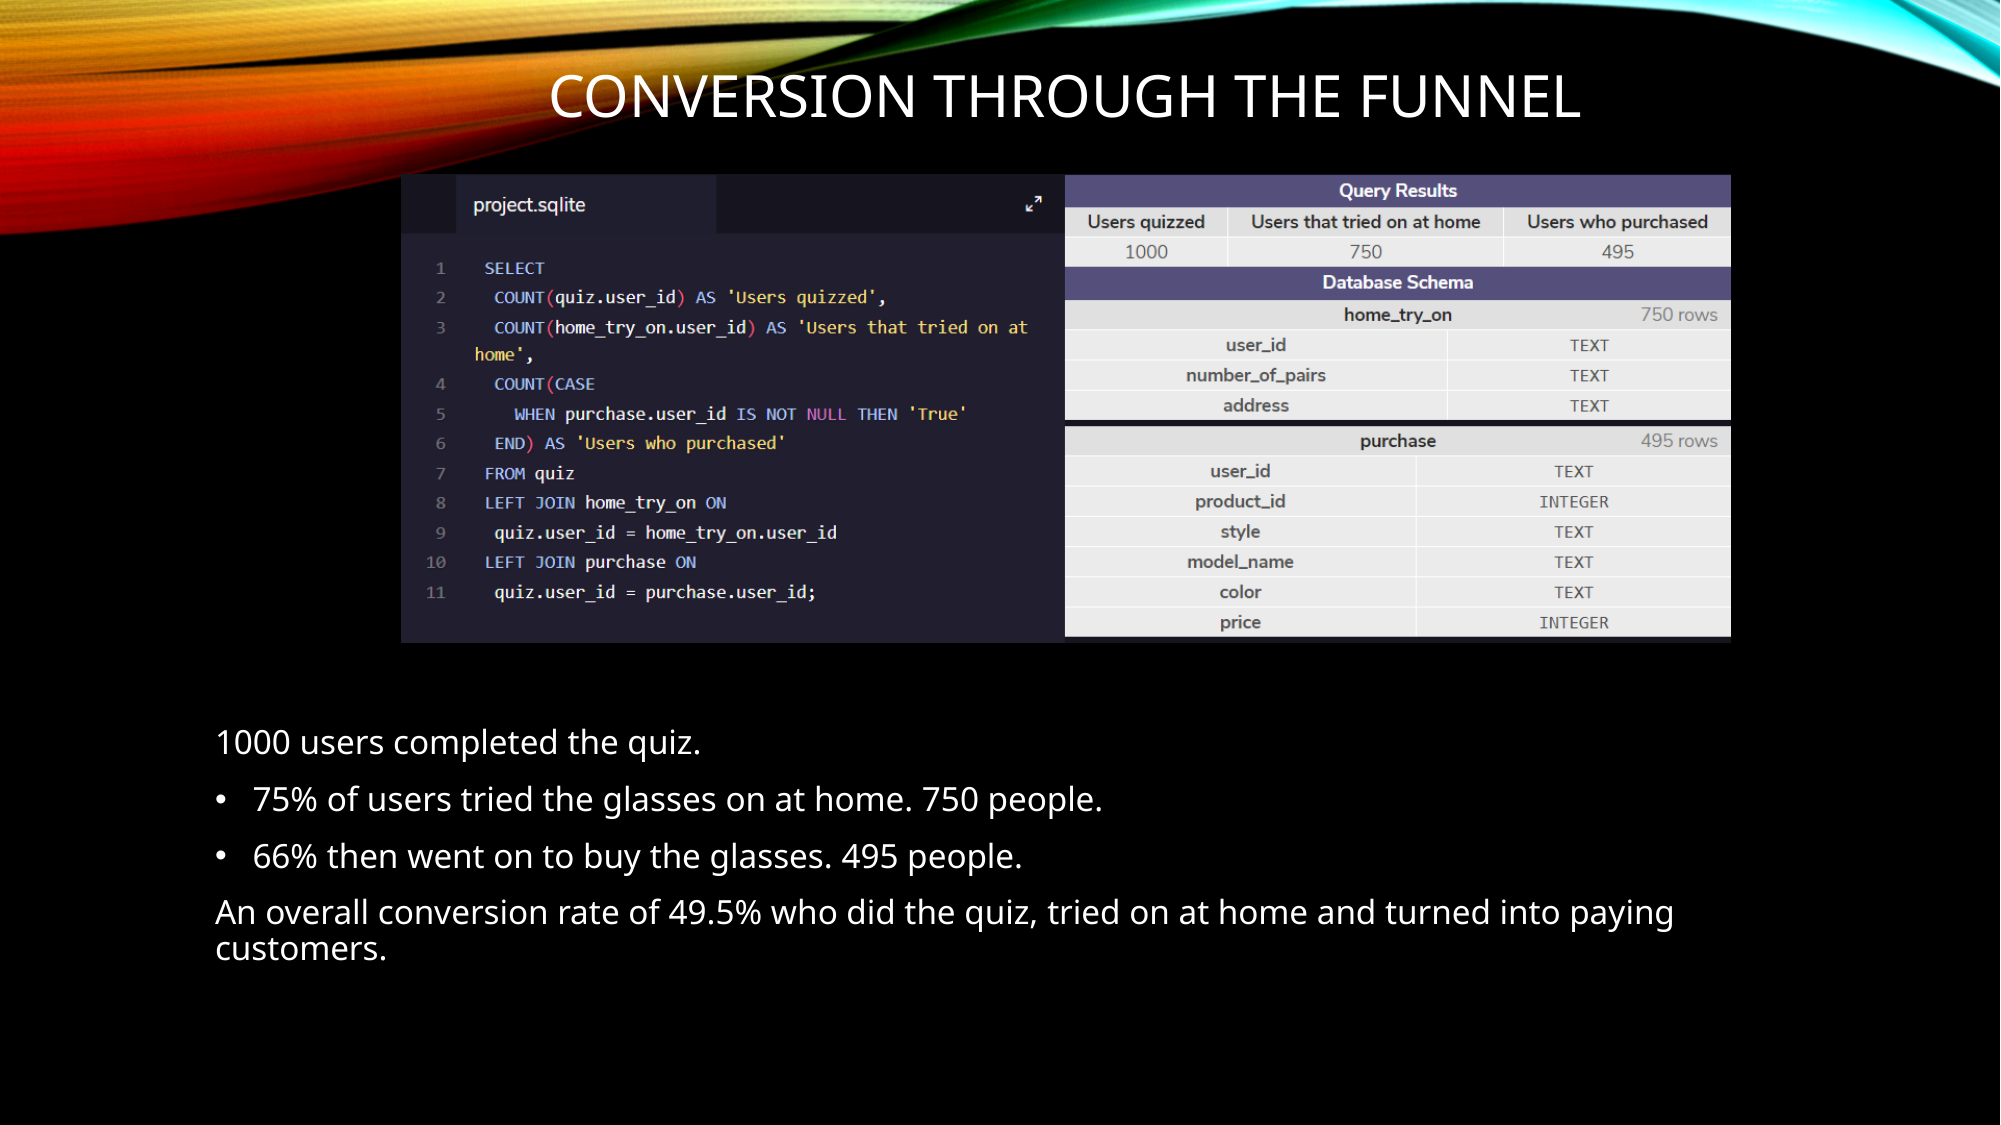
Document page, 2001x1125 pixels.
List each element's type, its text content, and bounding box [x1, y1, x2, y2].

picture [0, 0, 2000, 643]
title Conversion through the funnel [334, 49, 1797, 148]
list 1000 users completed the quiz. 75% of users tried the glasses on at home. 750 people. 66% then went on to buy the glasses. 495 people. An overall conversion rate of 49.5% who did the quiz, tried on at home and turned into paying customers. [199, 718, 1843, 983]
